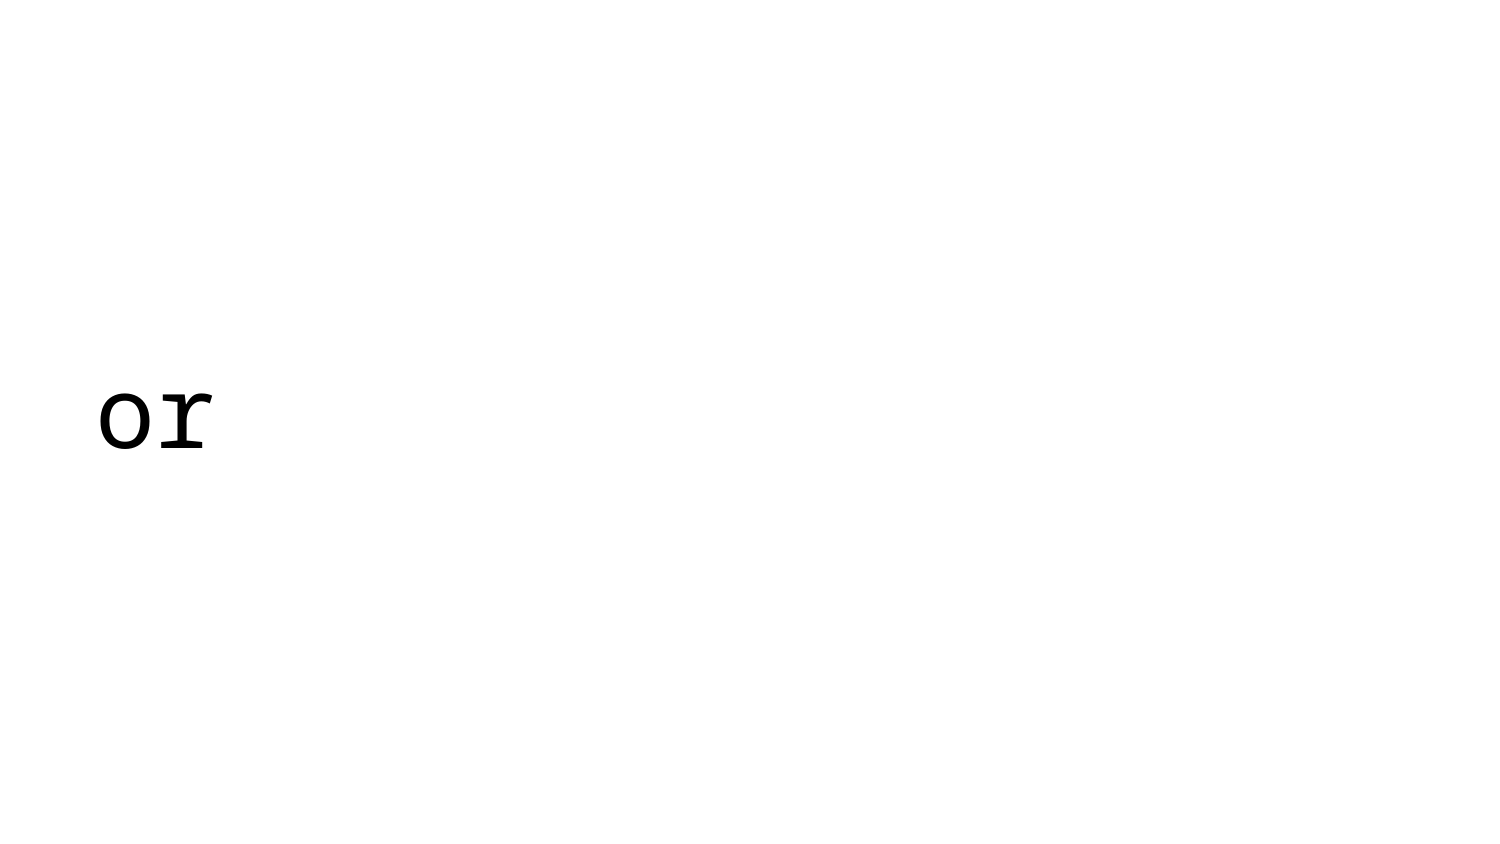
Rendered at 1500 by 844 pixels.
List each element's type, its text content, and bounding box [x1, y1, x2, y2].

title or [80, 73, 1125, 745]
